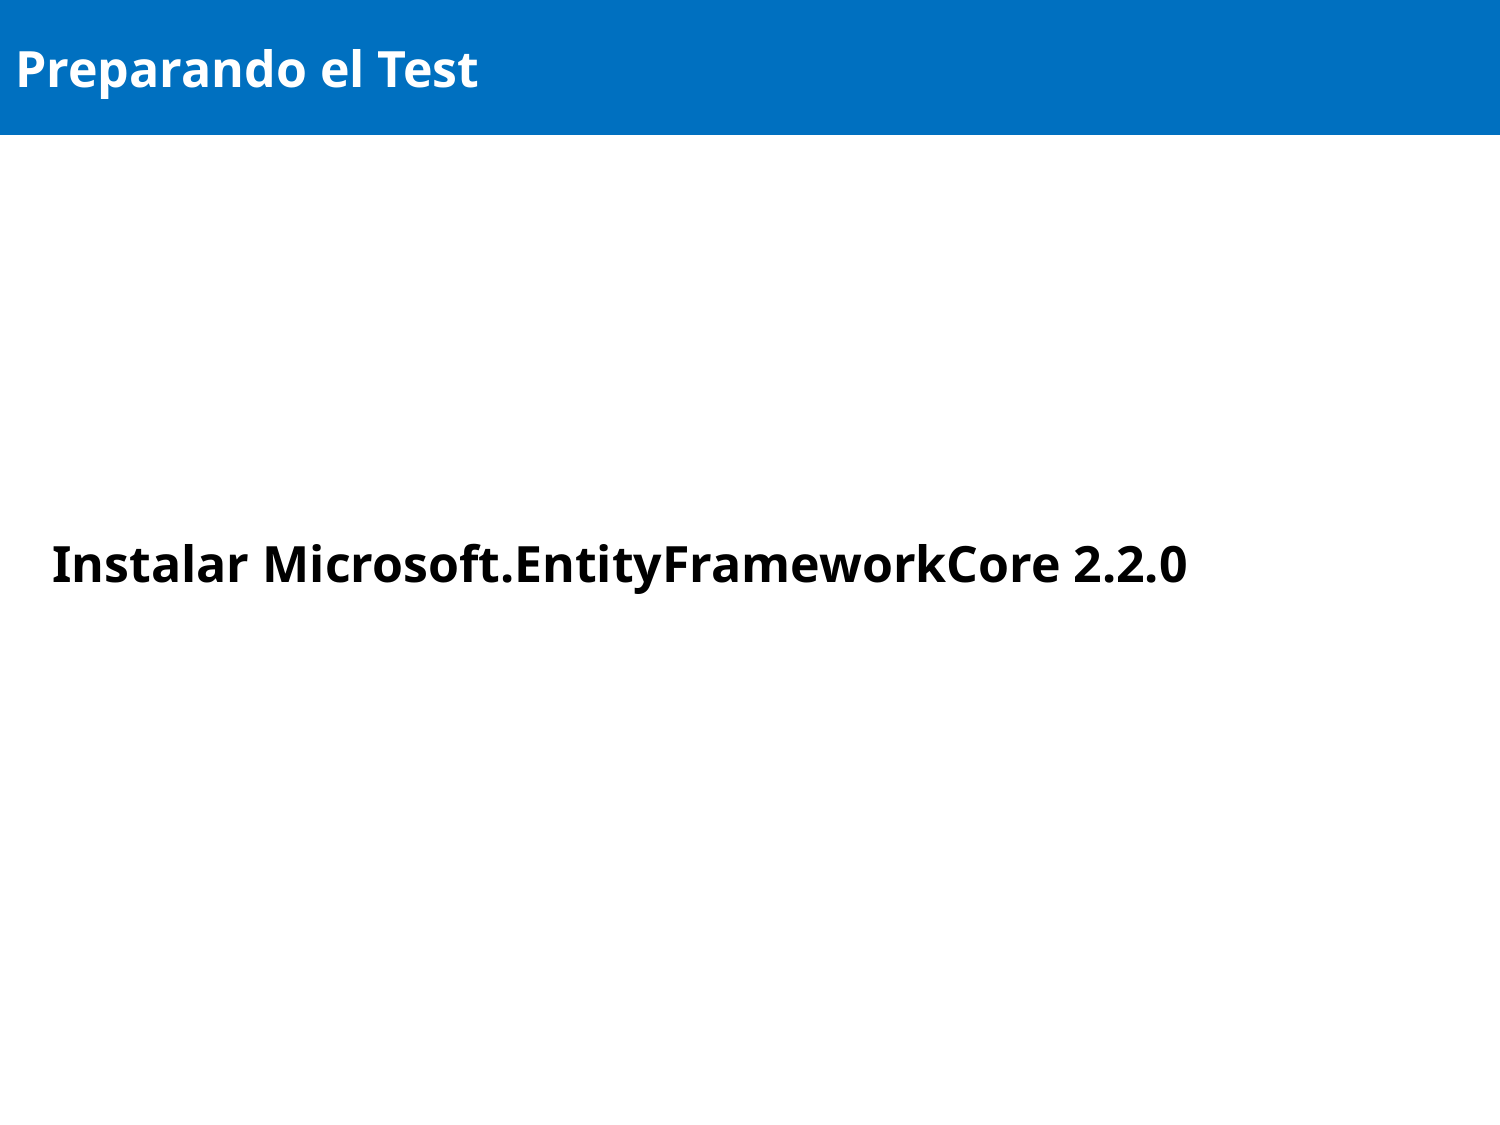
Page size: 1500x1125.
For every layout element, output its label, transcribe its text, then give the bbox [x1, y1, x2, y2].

title Preparando el Test [0, 0, 1500, 136]
list Instalar Microsoft.EntityFrameworkCore 2.2.0 [37, 174, 1438, 1050]
